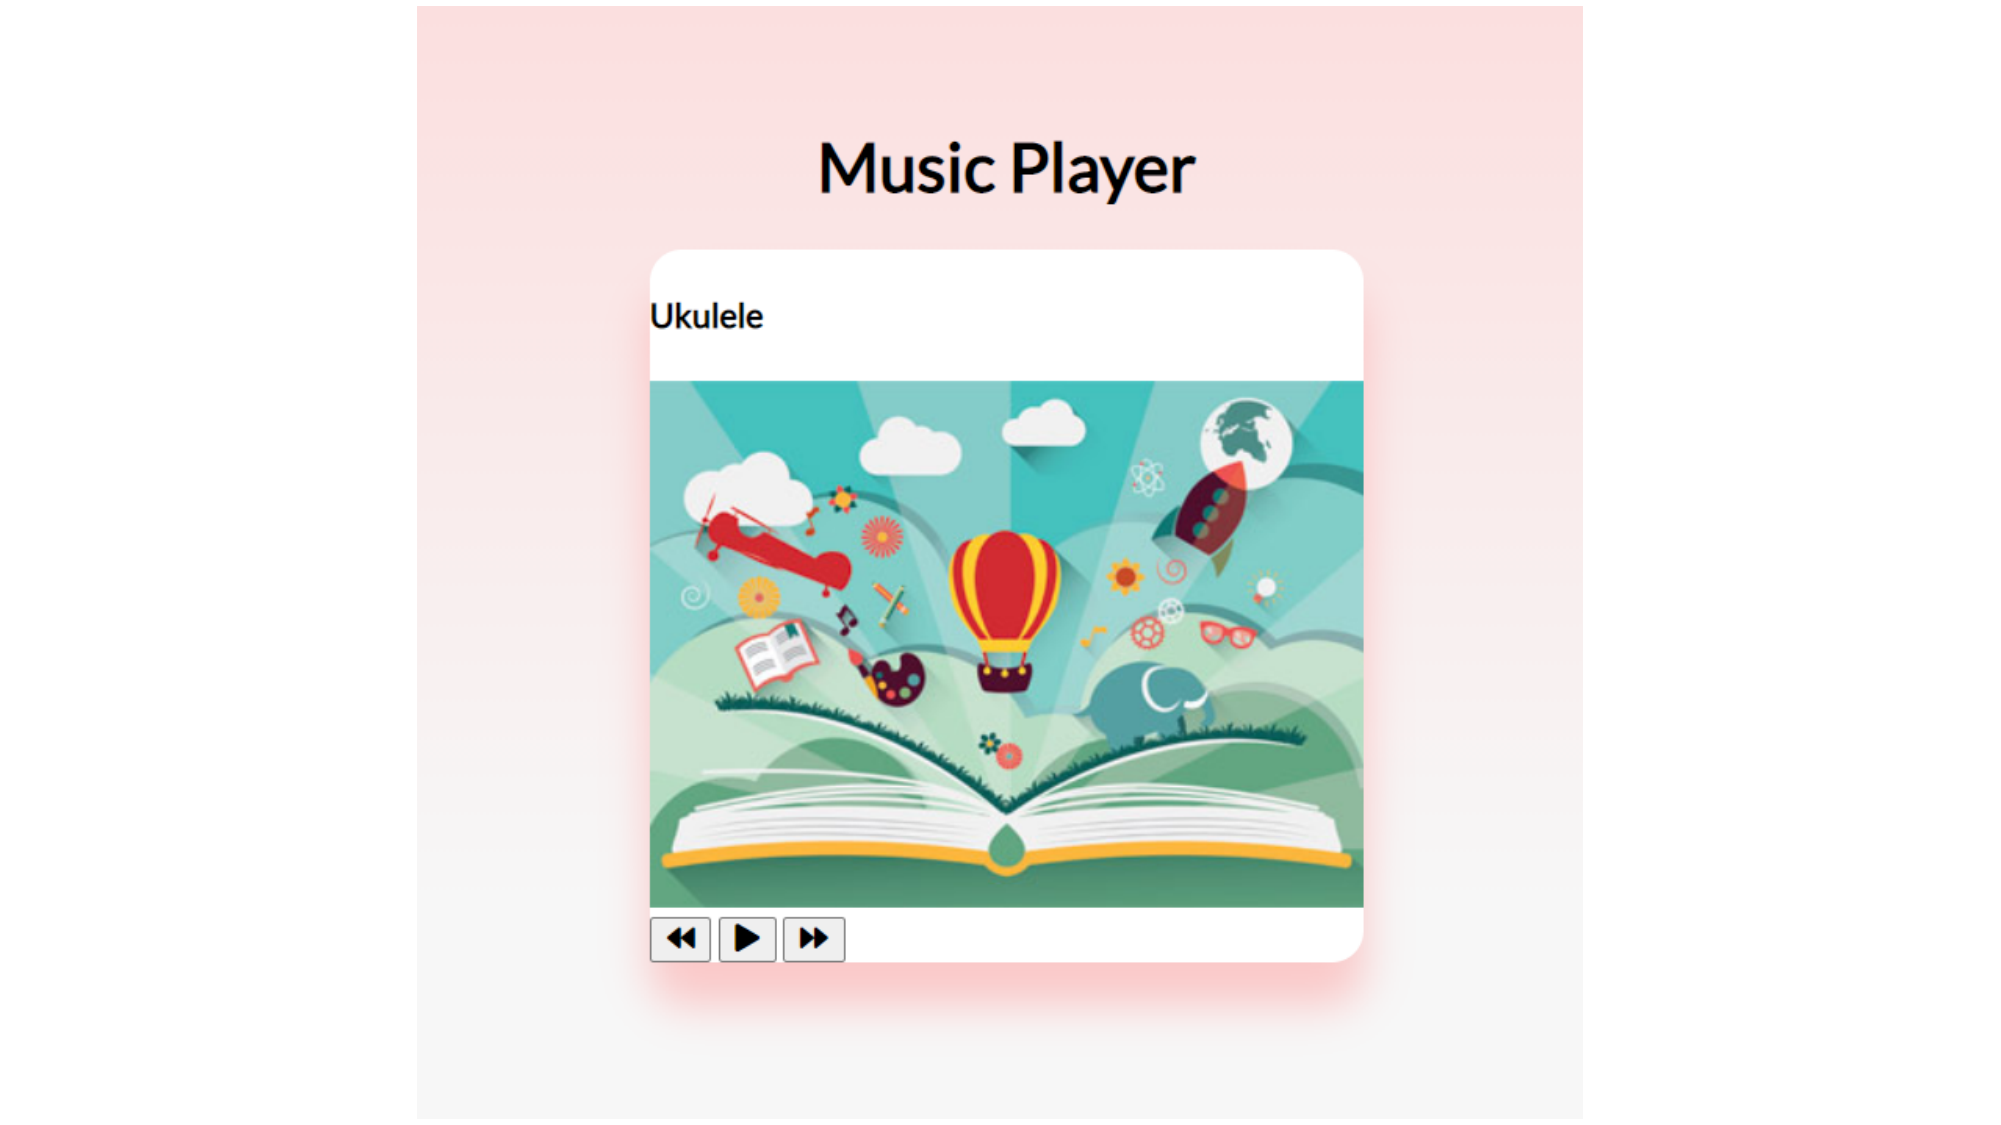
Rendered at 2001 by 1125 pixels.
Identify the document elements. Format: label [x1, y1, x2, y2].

picture [417, 6, 1583, 1119]
